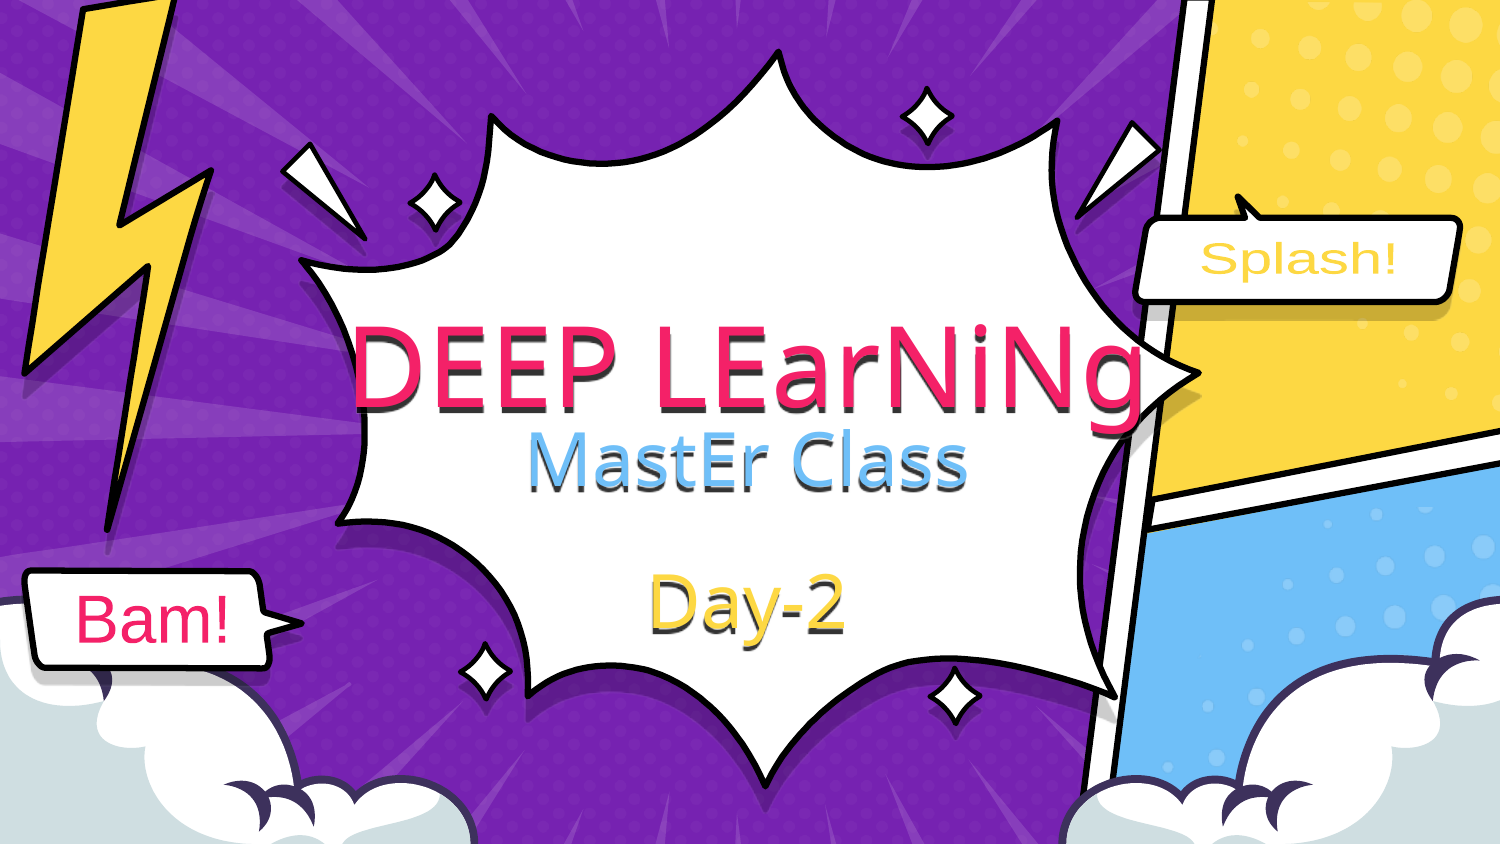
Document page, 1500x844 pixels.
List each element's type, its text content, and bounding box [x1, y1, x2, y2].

text_box Day-2 [575, 547, 920, 667]
title DEEP LEarNiNg MastEr Class [188, 250, 1308, 572]
